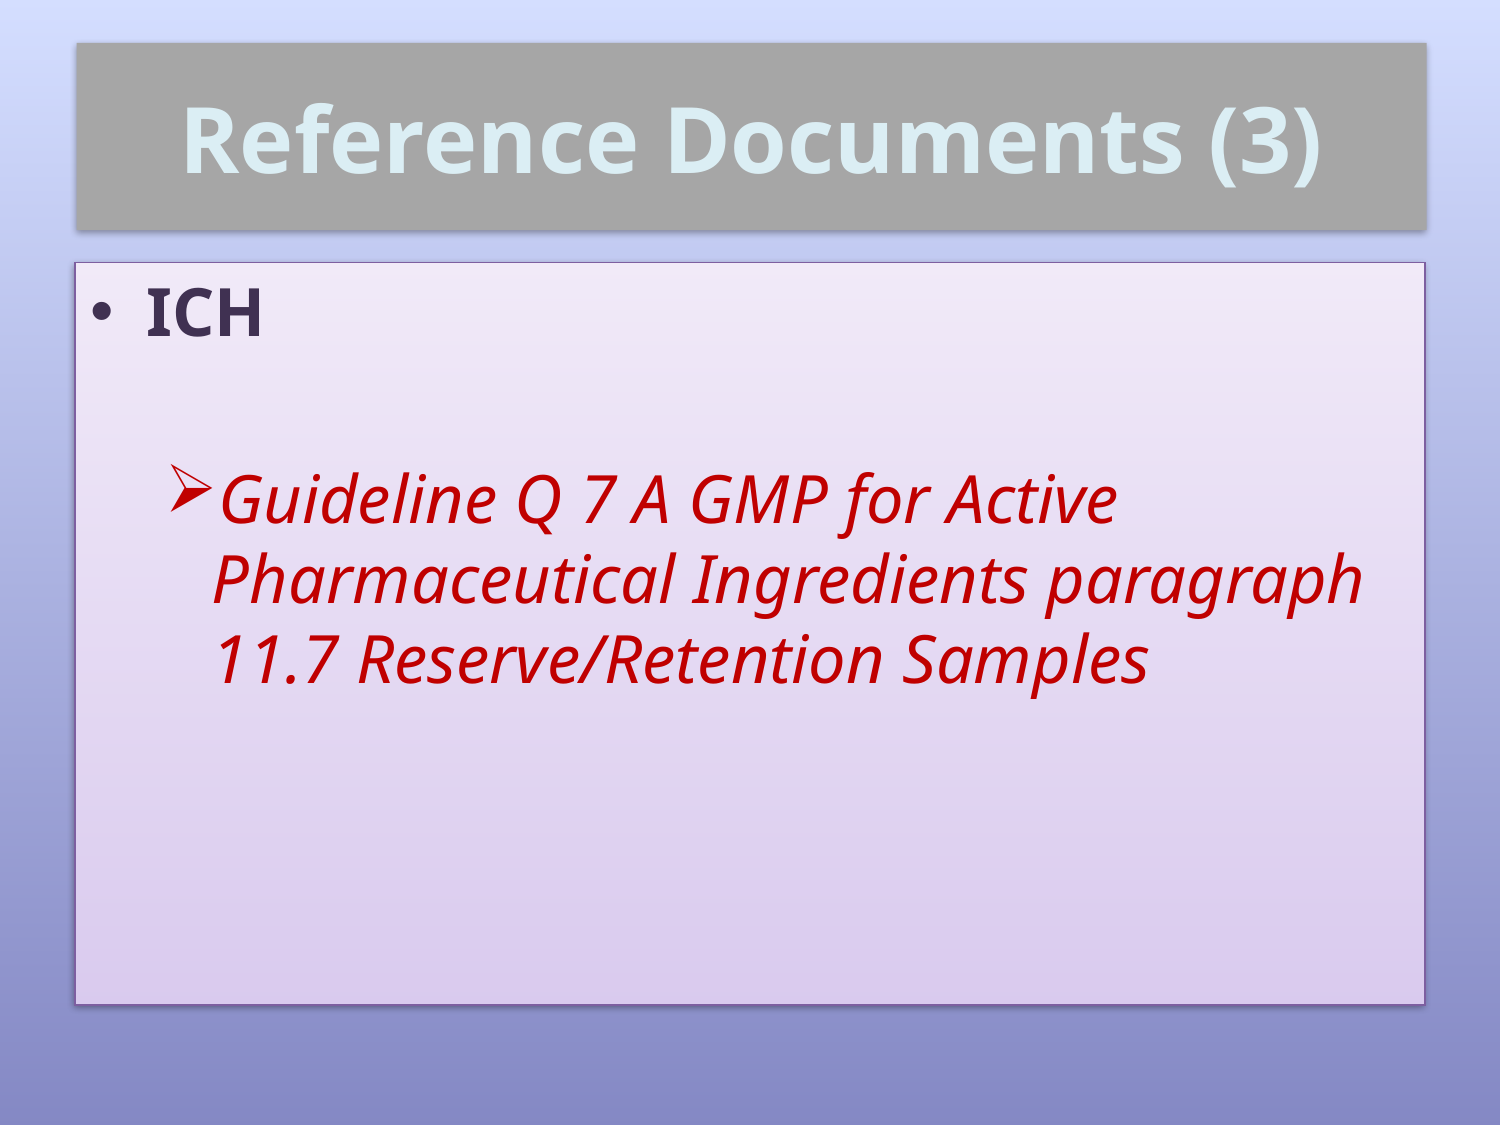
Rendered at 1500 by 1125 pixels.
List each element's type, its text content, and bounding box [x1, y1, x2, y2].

list ICH Guideline Q 7 A GMP for Active Pharmaceutical Ingredients paragraph 11.7 Reserve/Retention Samples [74, 262, 1426, 1006]
title Reference Documents (3) [76, 42, 1427, 231]
